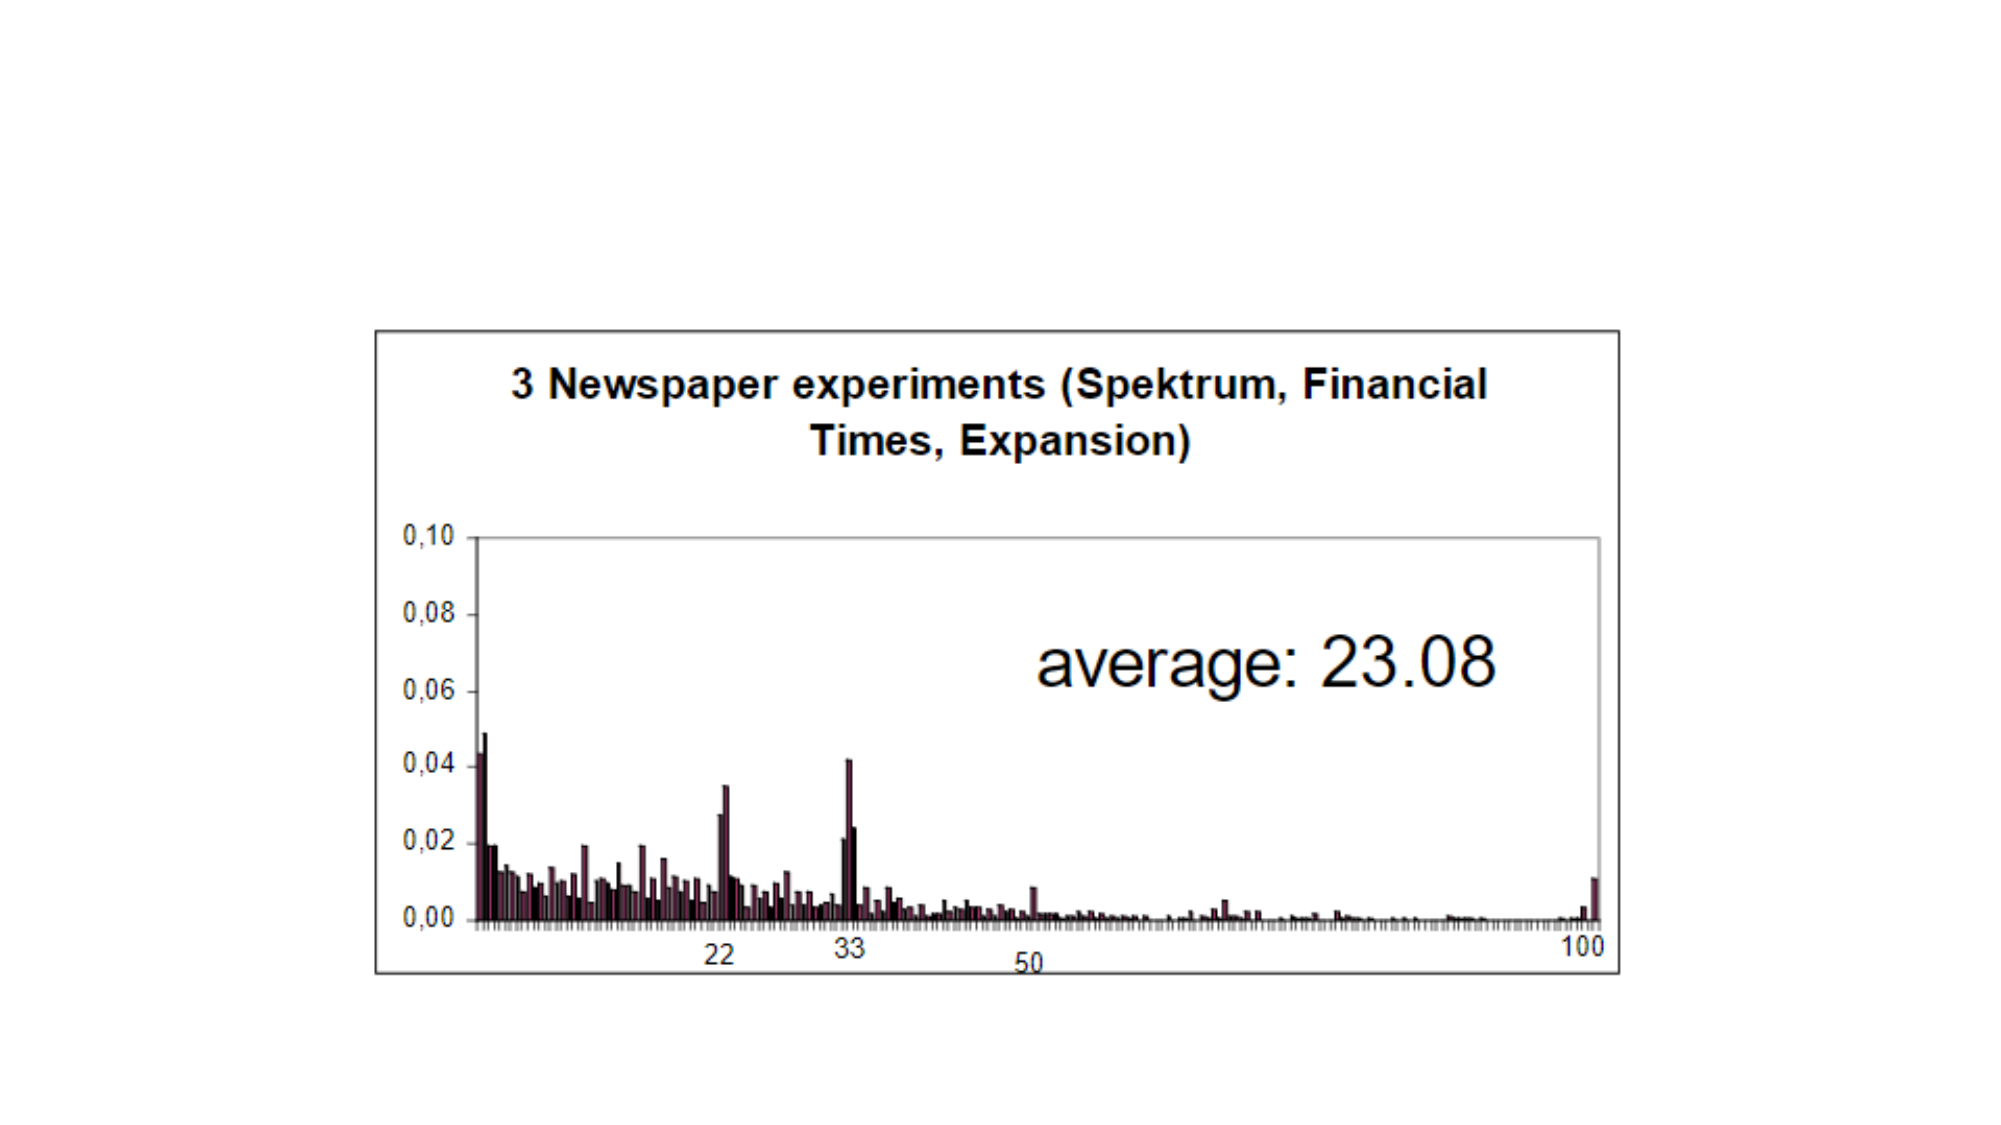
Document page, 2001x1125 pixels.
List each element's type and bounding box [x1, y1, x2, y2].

list [371, 322, 1629, 990]
